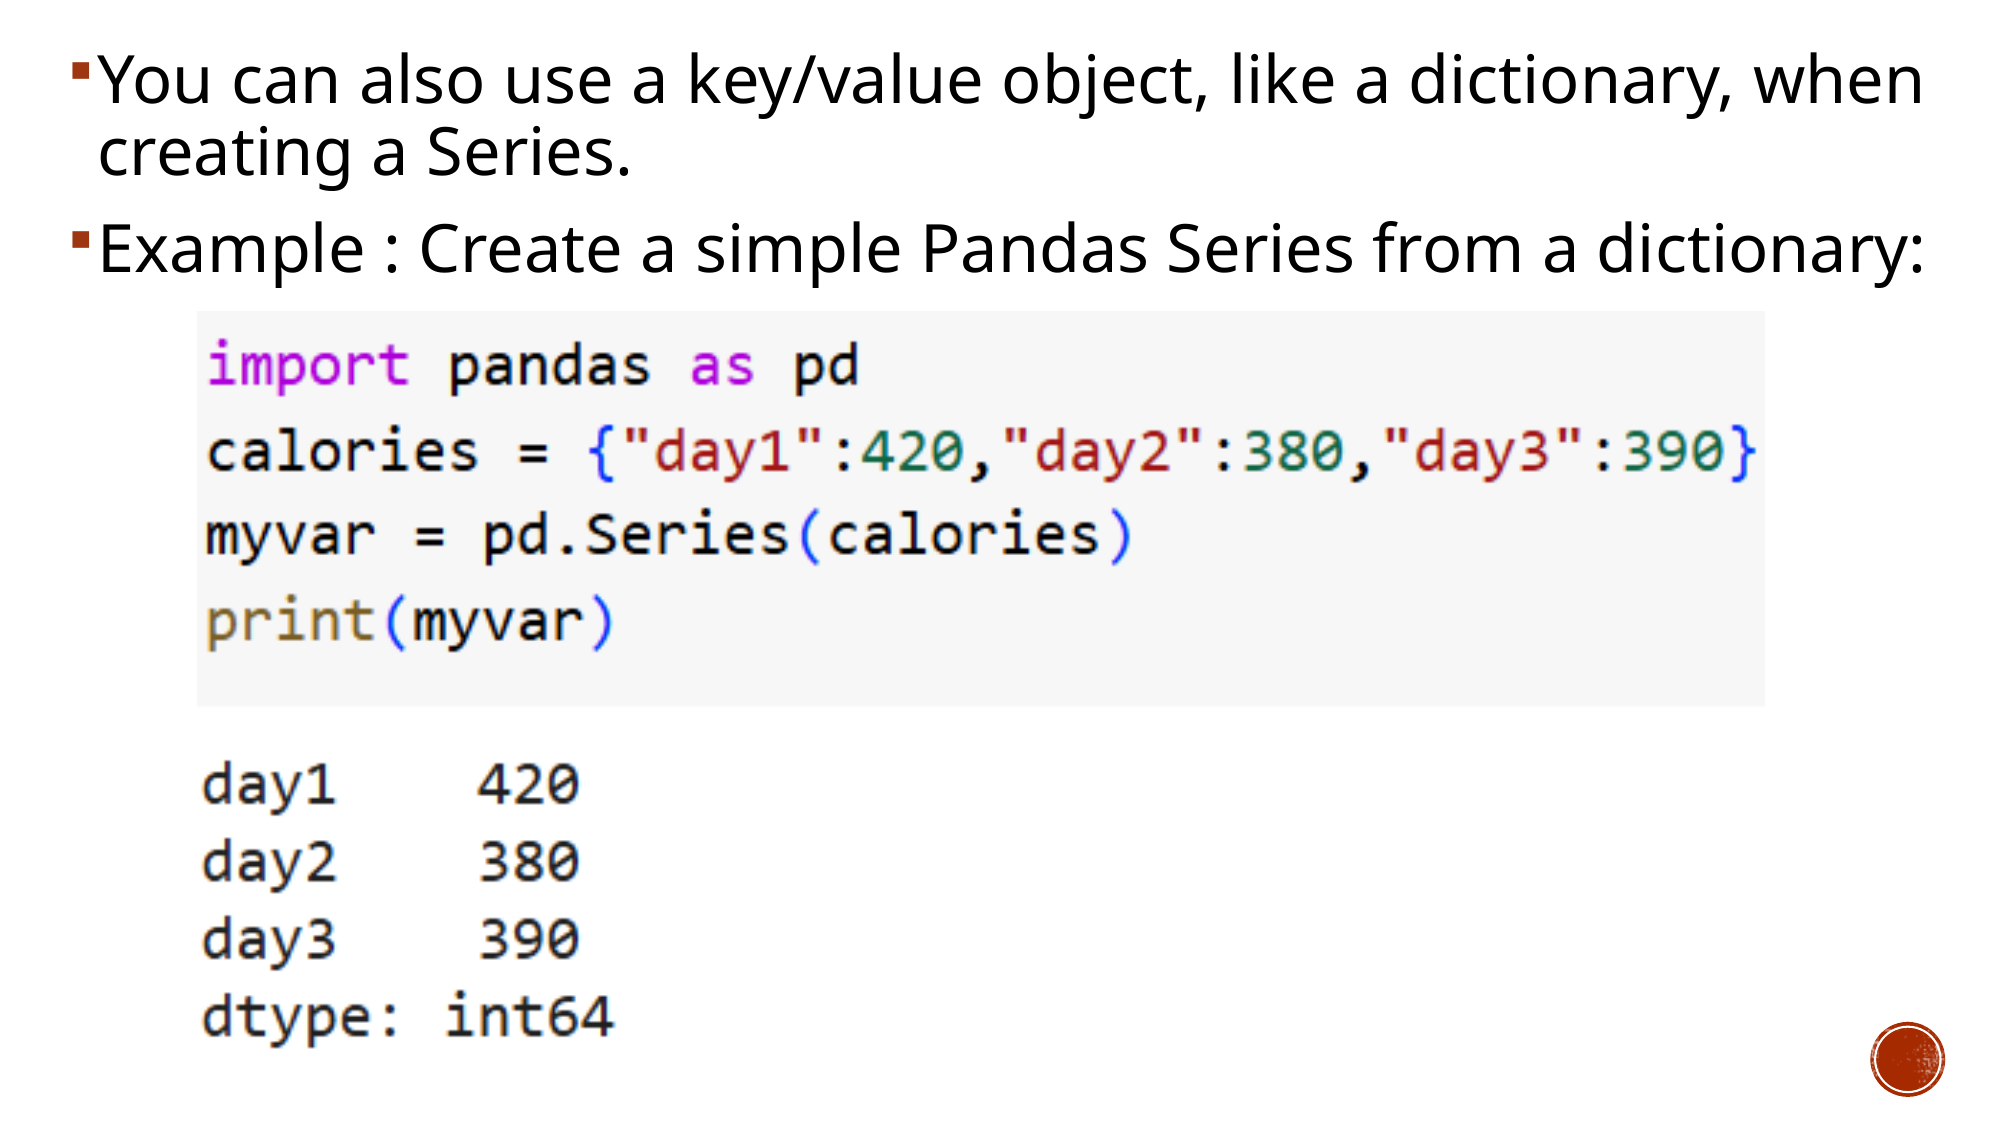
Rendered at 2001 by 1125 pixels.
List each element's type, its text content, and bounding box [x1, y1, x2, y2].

picture [198, 311, 1765, 1062]
list You can also use a key/value object, like a dictionary, when creating a Series. Example : Create a simple Pandas Series from a dictionary: [52, 38, 1958, 703]
